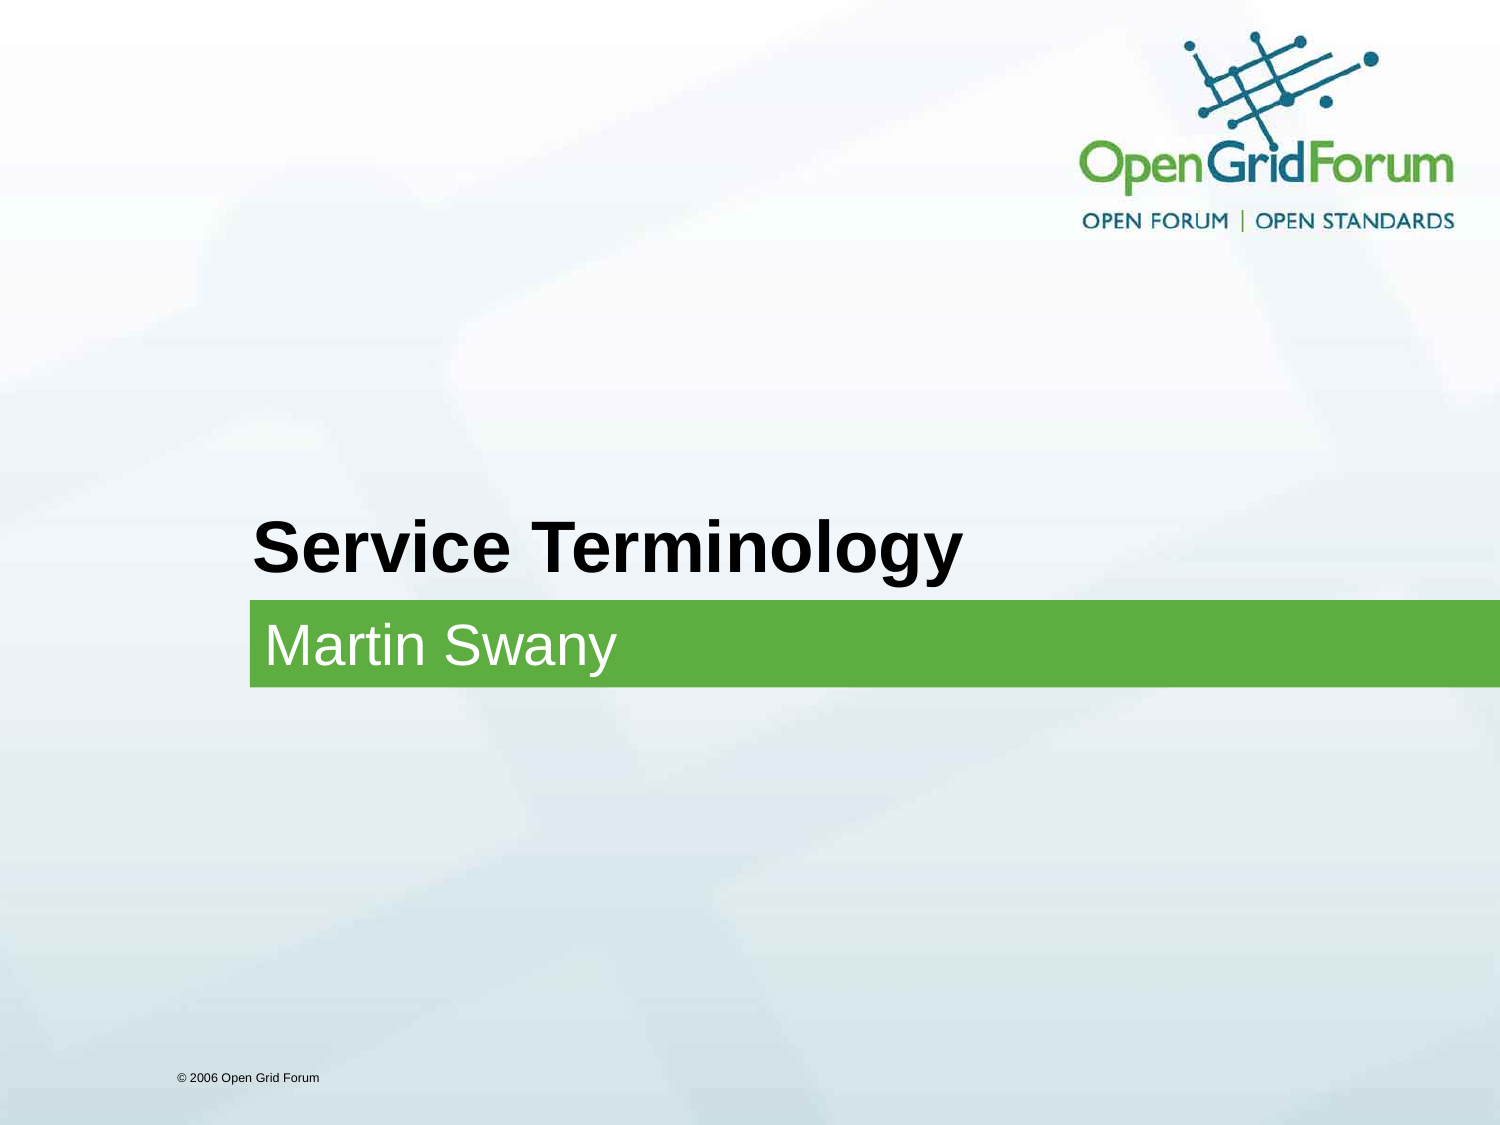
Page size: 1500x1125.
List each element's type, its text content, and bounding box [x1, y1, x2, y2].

title Service Terminology [237, 449, 1500, 638]
subtitle Martin Swany [249, 599, 1500, 688]
picture [0, 0, 1500, 1125]
